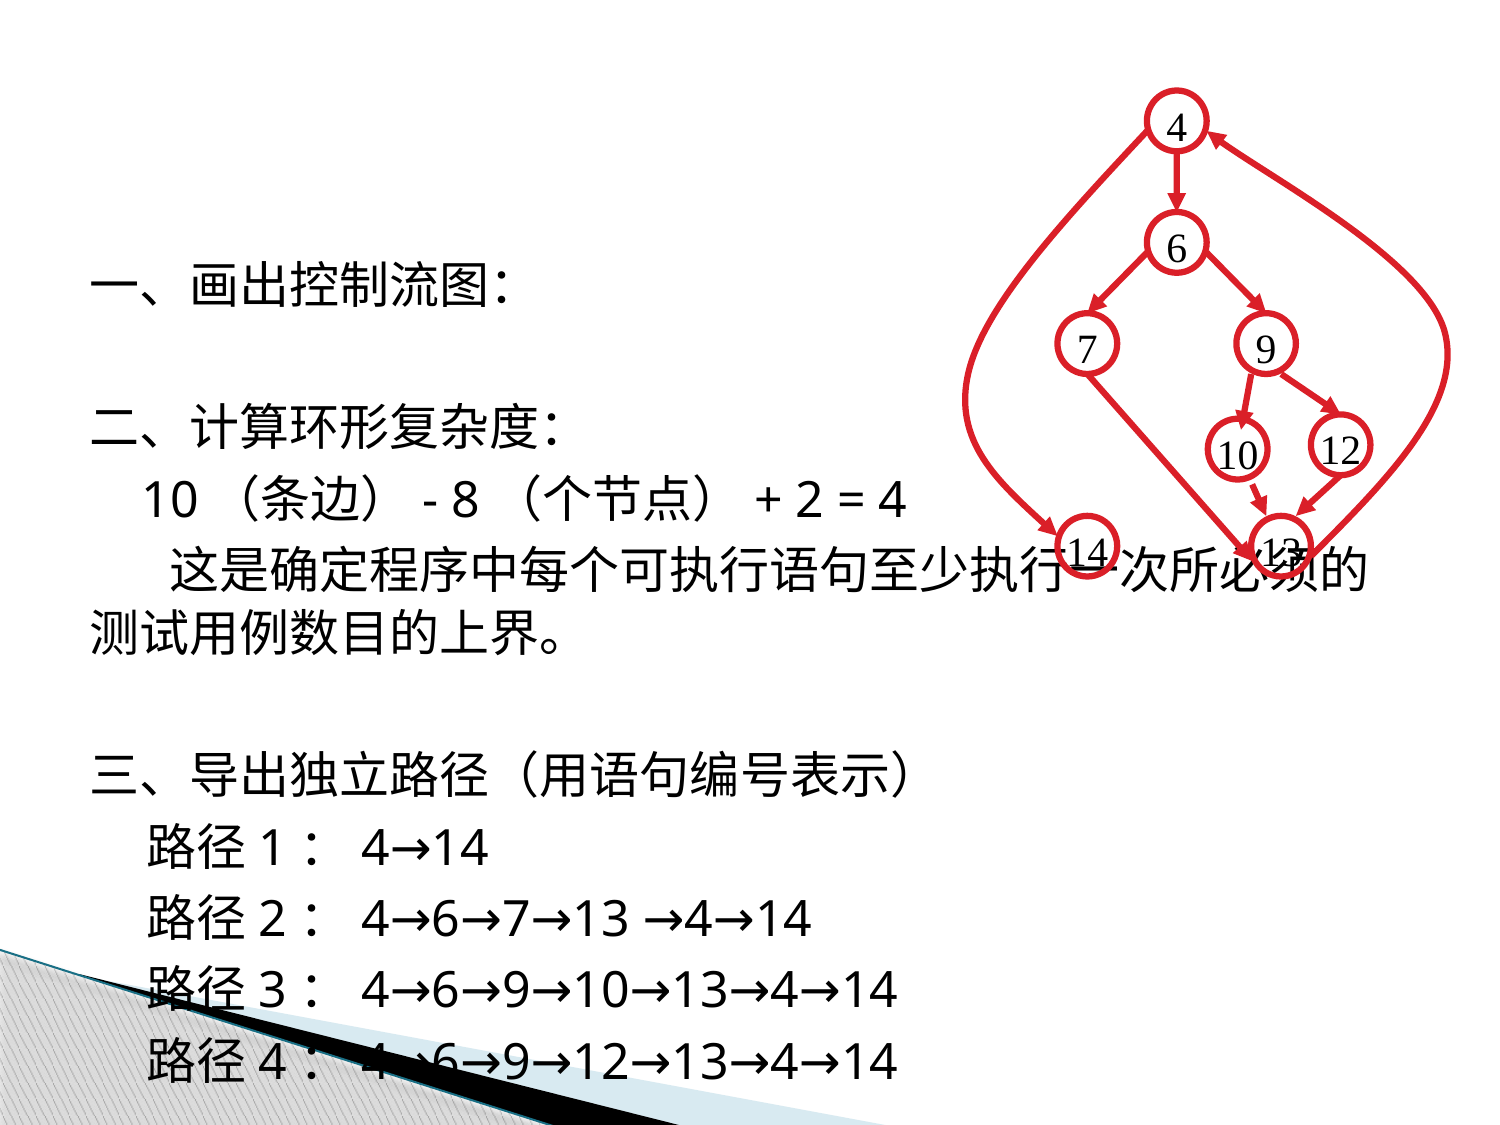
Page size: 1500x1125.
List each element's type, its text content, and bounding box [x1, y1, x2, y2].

list 一、画出控制流图： 二、计算环形复杂度： 10（条边）- 8（个节点）+ 2 = 4 这是确定程序中每个可执行语句至少执行一次所必须的测试用例数目的上界。 三、导出独立路径（用语句编号表示） 路径1：4→14 路径2：4→6→7→13 →4→14 路径3：4→6→9→10→13→4→14 路径4：4→6→9→12→13→4→14 [75, 243, 1425, 986]
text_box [952, 90, 1463, 577]
